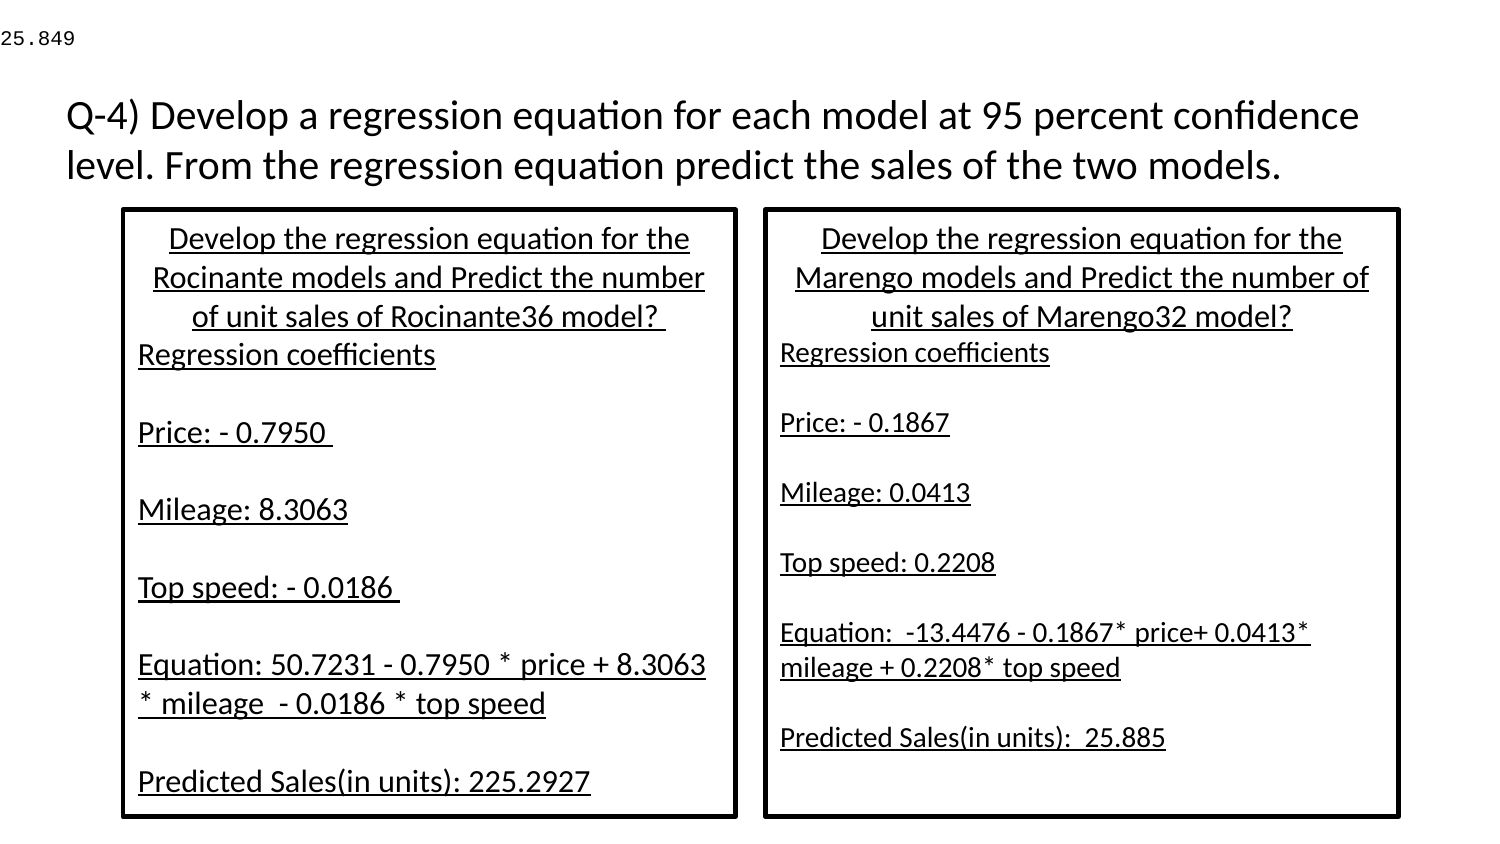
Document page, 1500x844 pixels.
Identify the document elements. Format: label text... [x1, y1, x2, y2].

title Q-4) Develop a regression equation for each model at 95 percent confidence level. From the regression equation predict the sales of the two models. [51, 72, 1449, 187]
text_box 25.849 [0, 24, 79, 50]
text_box Develop the regression equation for the Rocinante models and Predict the number of unit sales of Rocinante36 model? Regression coefficients Price: - 0.7950 Mileage: 8.3063 Top speed: - 0.0186 Equation: 50.7231 - 0.7950 * price + 8.3063 * mileage - 0.0186 * top speed Predicted Sales(in units): 225.2927 [122, 209, 736, 817]
text_box Develop the regression equation for the Marengo models and Predict the number of unit sales of Marengo32 model? Regression coefficients Price: - 0.1867 Mileage: 0.0413 Top speed: 0.2208 Equation: -13.4476 - 0.1867* price+ 0.0413* mileage + 0.2208* top speed Predicted Sales(in units): 25.885 [765, 209, 1399, 817]
